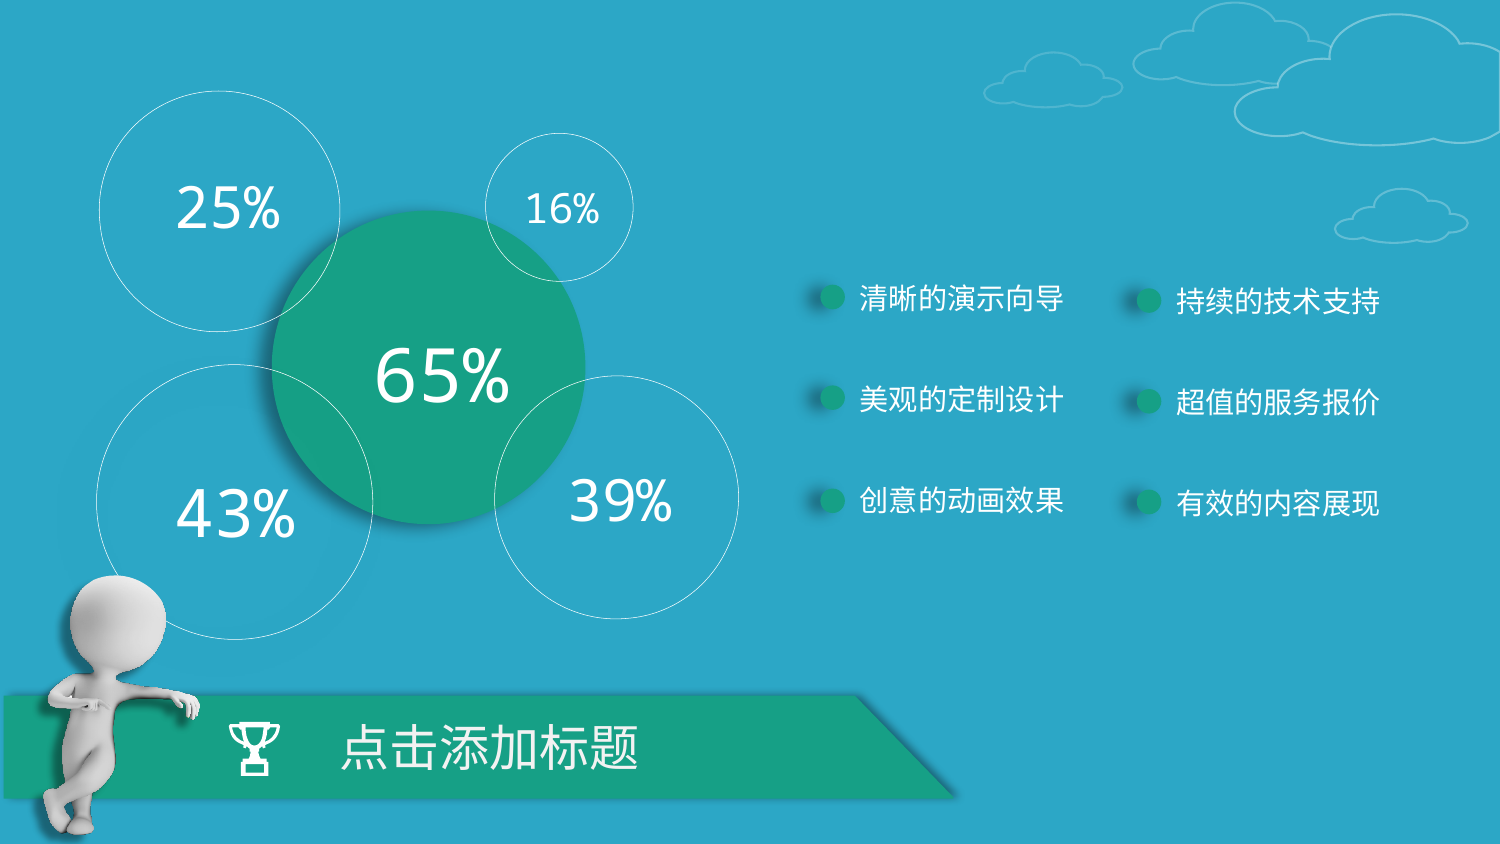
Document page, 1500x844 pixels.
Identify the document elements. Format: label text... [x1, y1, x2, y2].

text_box [0, 0, 1500, 844]
text_box [1333, 187, 1469, 244]
text_box [982, 51, 1124, 109]
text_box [265, 203, 611, 531]
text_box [482, 129, 637, 285]
picture [0, 542, 246, 844]
text_box [246, 694, 955, 800]
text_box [490, 370, 744, 625]
text_box 点击添加标题 [246, 709, 750, 785]
text_box [246, 721, 281, 776]
text_box [1233, 13, 1500, 147]
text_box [93, 86, 345, 338]
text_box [820, 272, 1489, 529]
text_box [90, 358, 379, 646]
text_box [1132, 1, 1330, 87]
